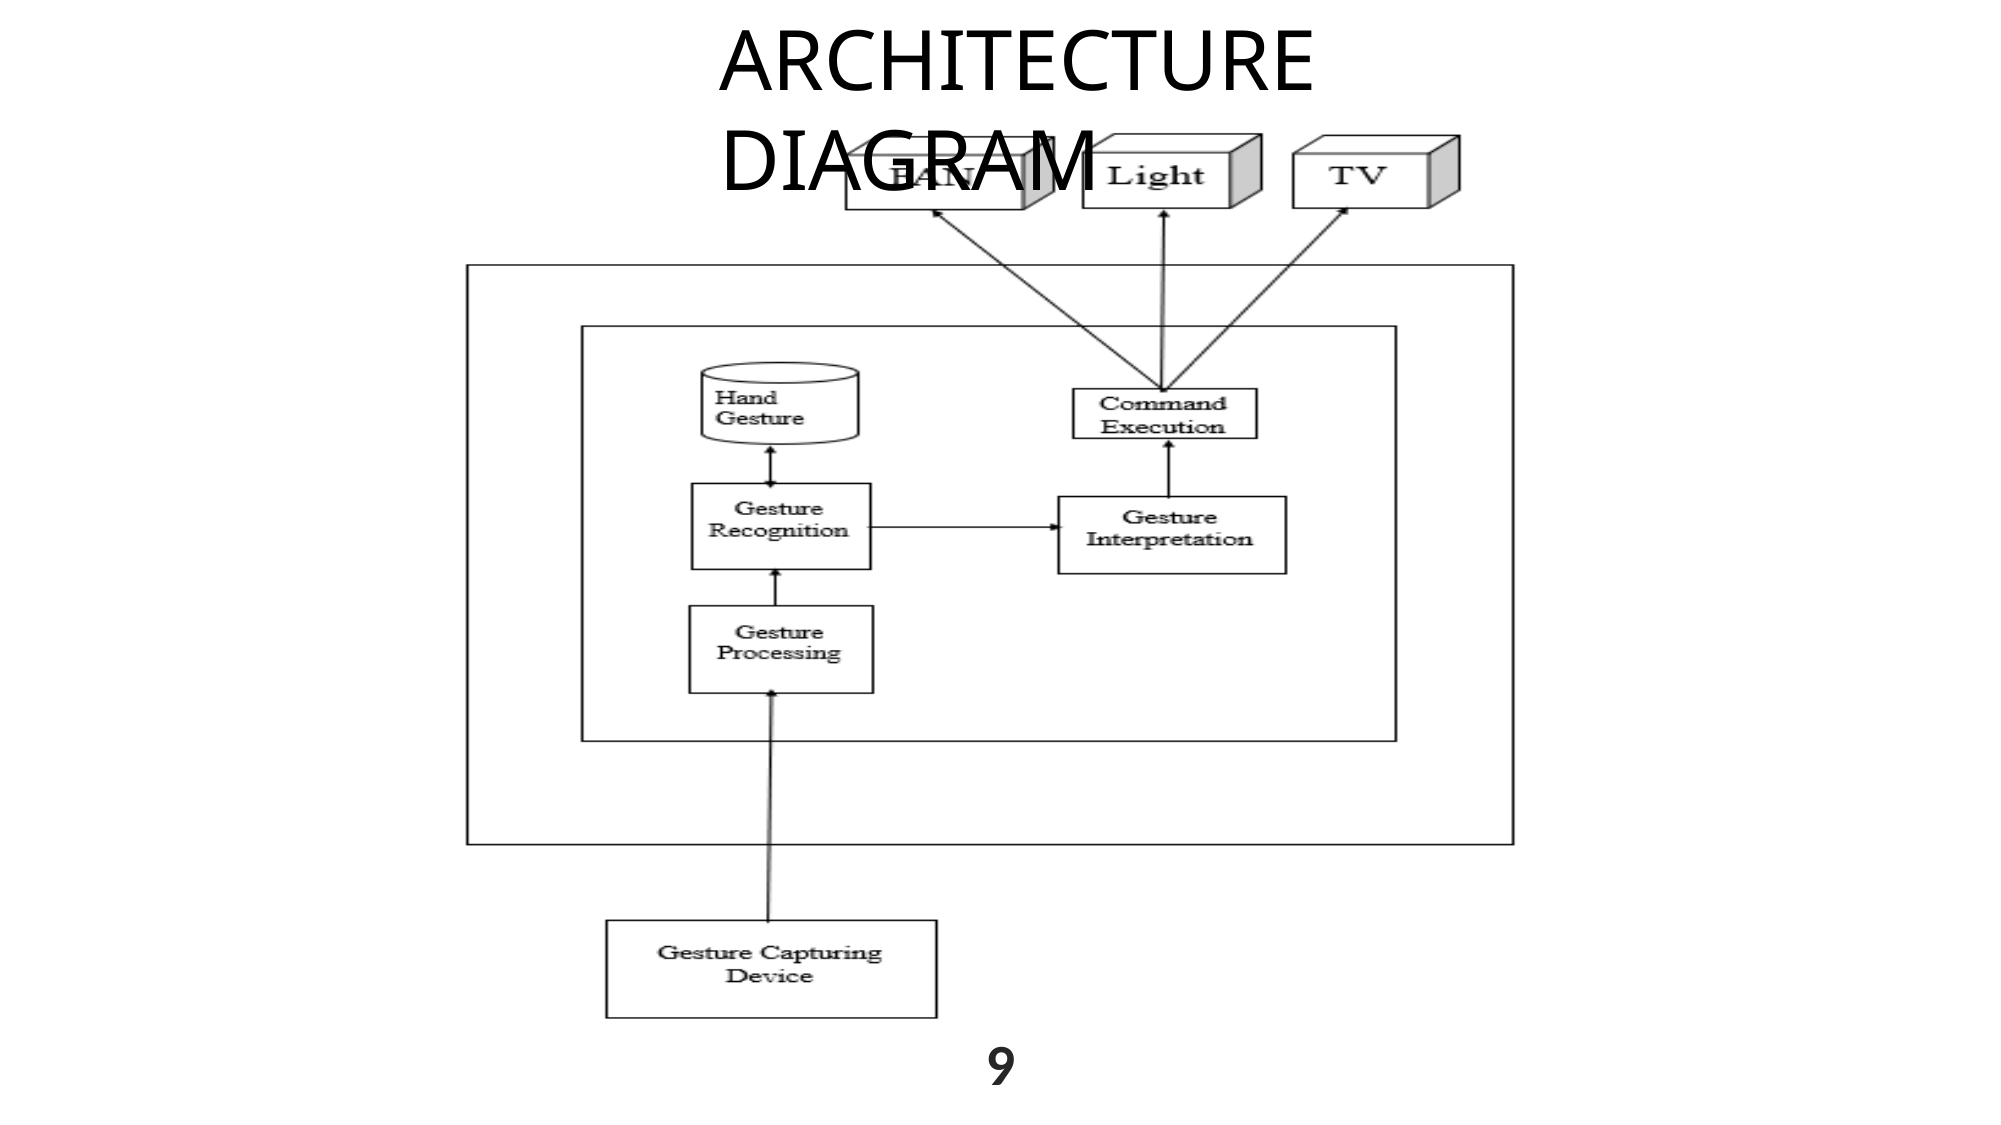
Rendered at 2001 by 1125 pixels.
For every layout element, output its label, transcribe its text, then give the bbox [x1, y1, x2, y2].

text_box ARCHITECTURE DIAGRAM [704, 0, 1354, 97]
slide_number 9 [970, 1032, 1030, 1094]
picture [418, 97, 1543, 1032]
